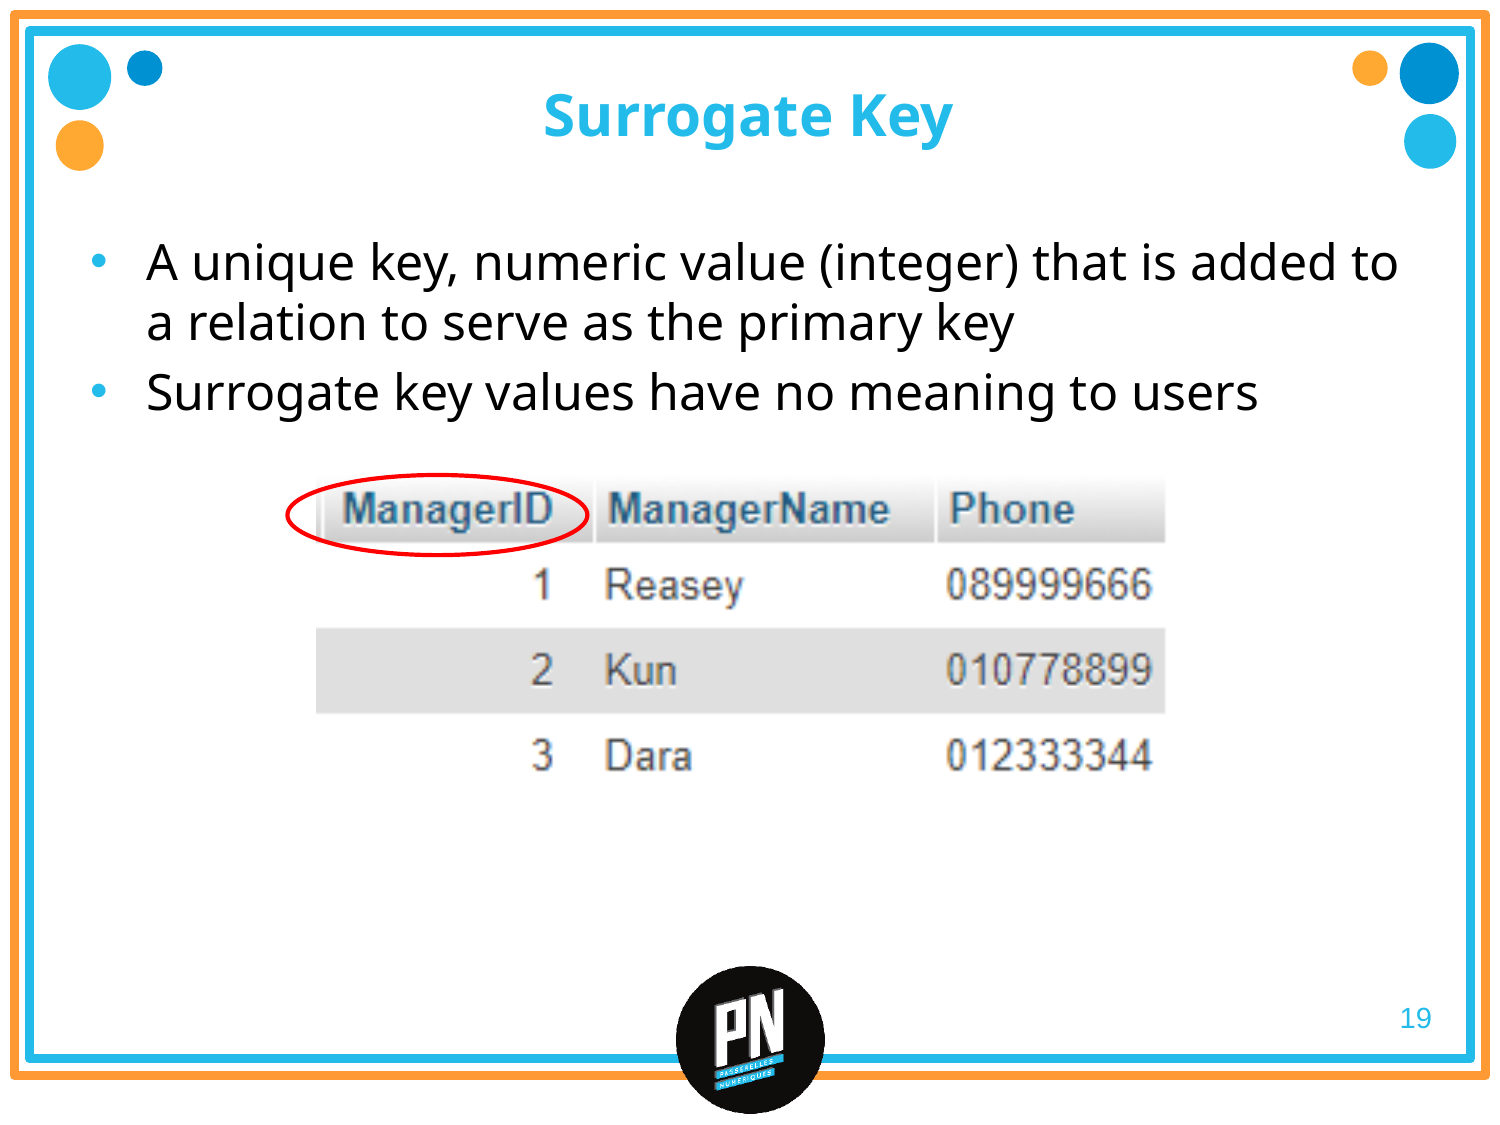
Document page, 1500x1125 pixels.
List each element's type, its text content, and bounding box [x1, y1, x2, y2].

text_box [285, 491, 311, 539]
picture [316, 474, 1182, 801]
list A unique key, numeric value (integer) that is added to a relation to serve as the primary key Surrogate key values have no meaning to users [75, 222, 1424, 866]
title Surrogate Key [75, 36, 1424, 191]
picture [674, 964, 826, 1115]
